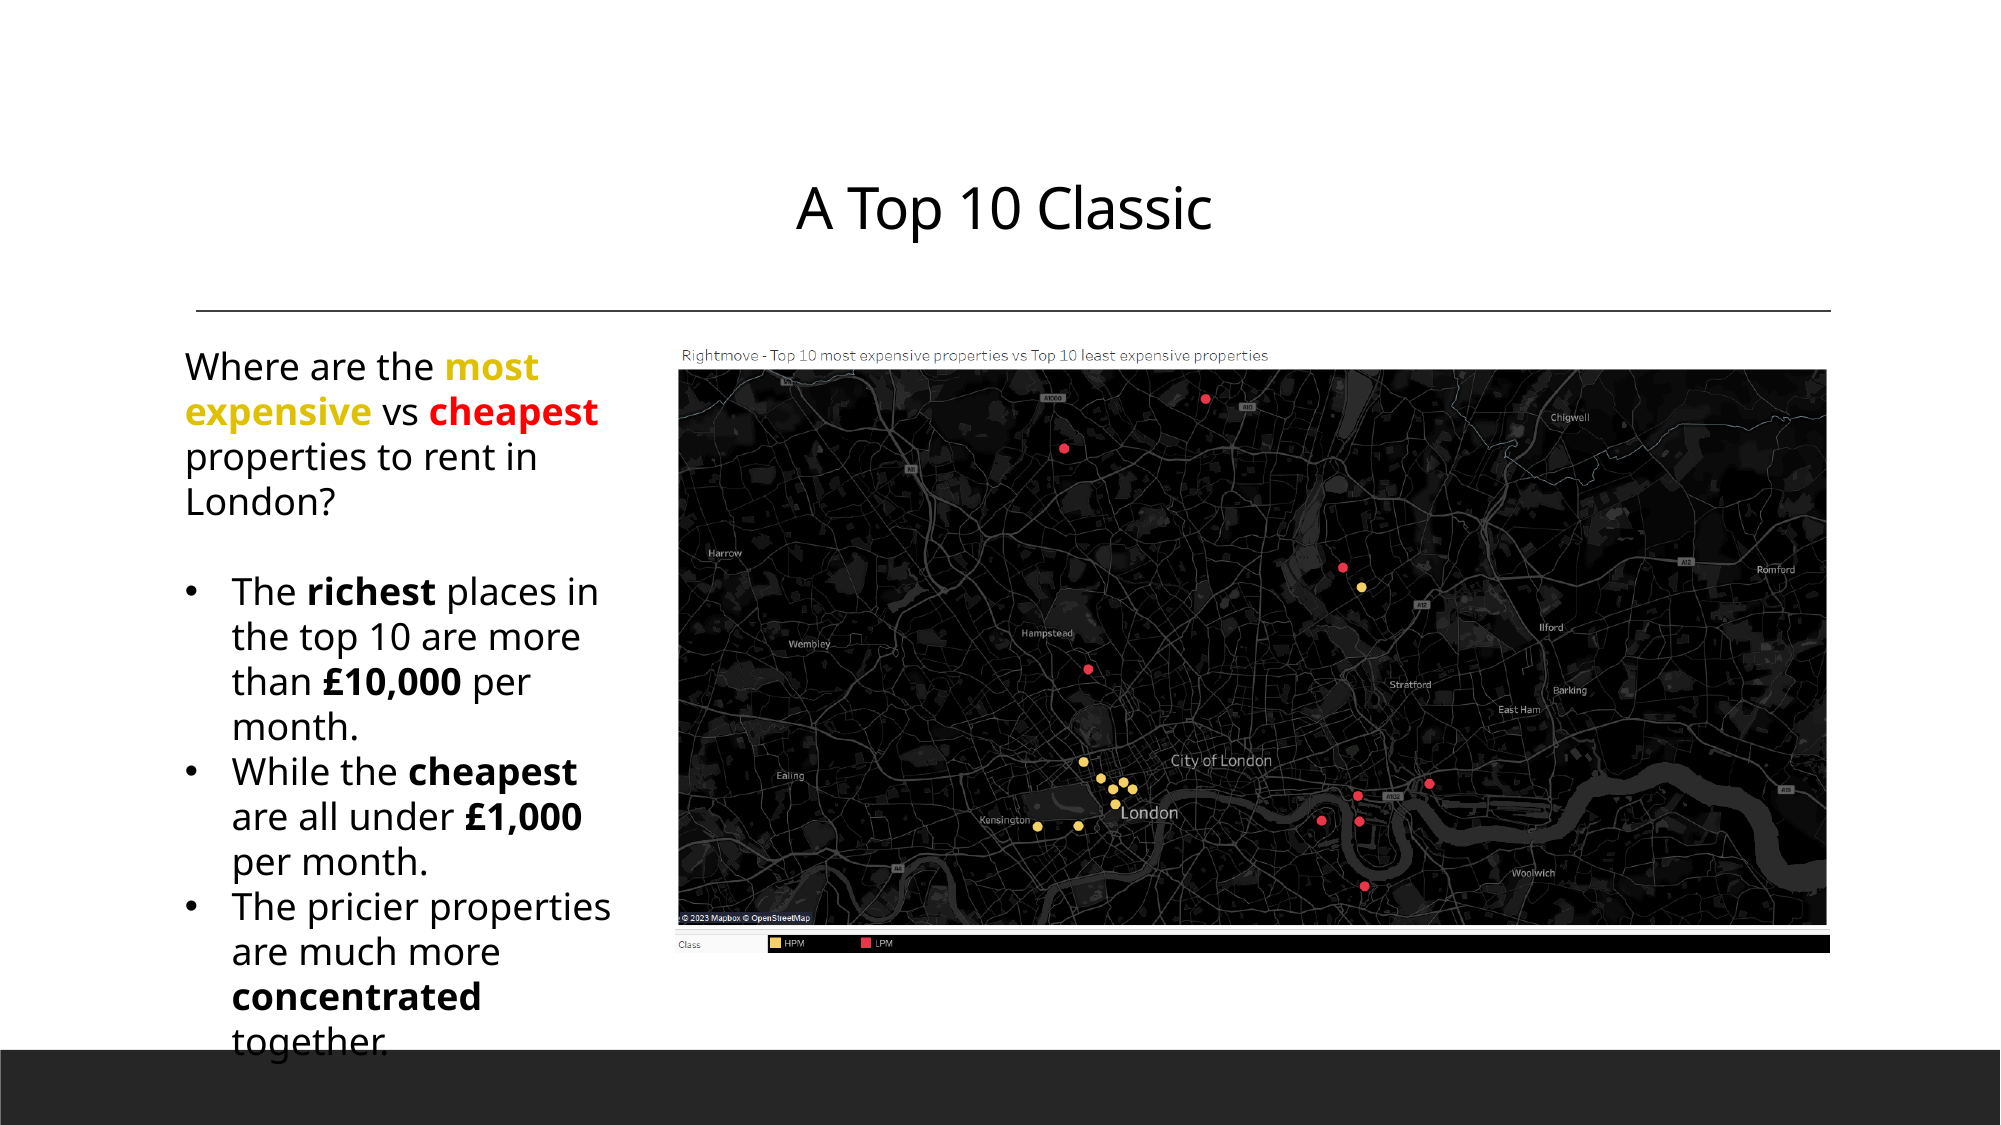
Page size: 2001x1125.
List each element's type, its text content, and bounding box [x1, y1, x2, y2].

text_box Where are the most expensive vs cheapest properties to rent in London? The richest places in the top 10 are more than £10,000 per month. While the cheapest are all under £1,000 per month. The pricier properties are much more concentrated together. [169, 336, 636, 1071]
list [674, 335, 1831, 954]
title A Top 10 Classic [180, 111, 1830, 309]
